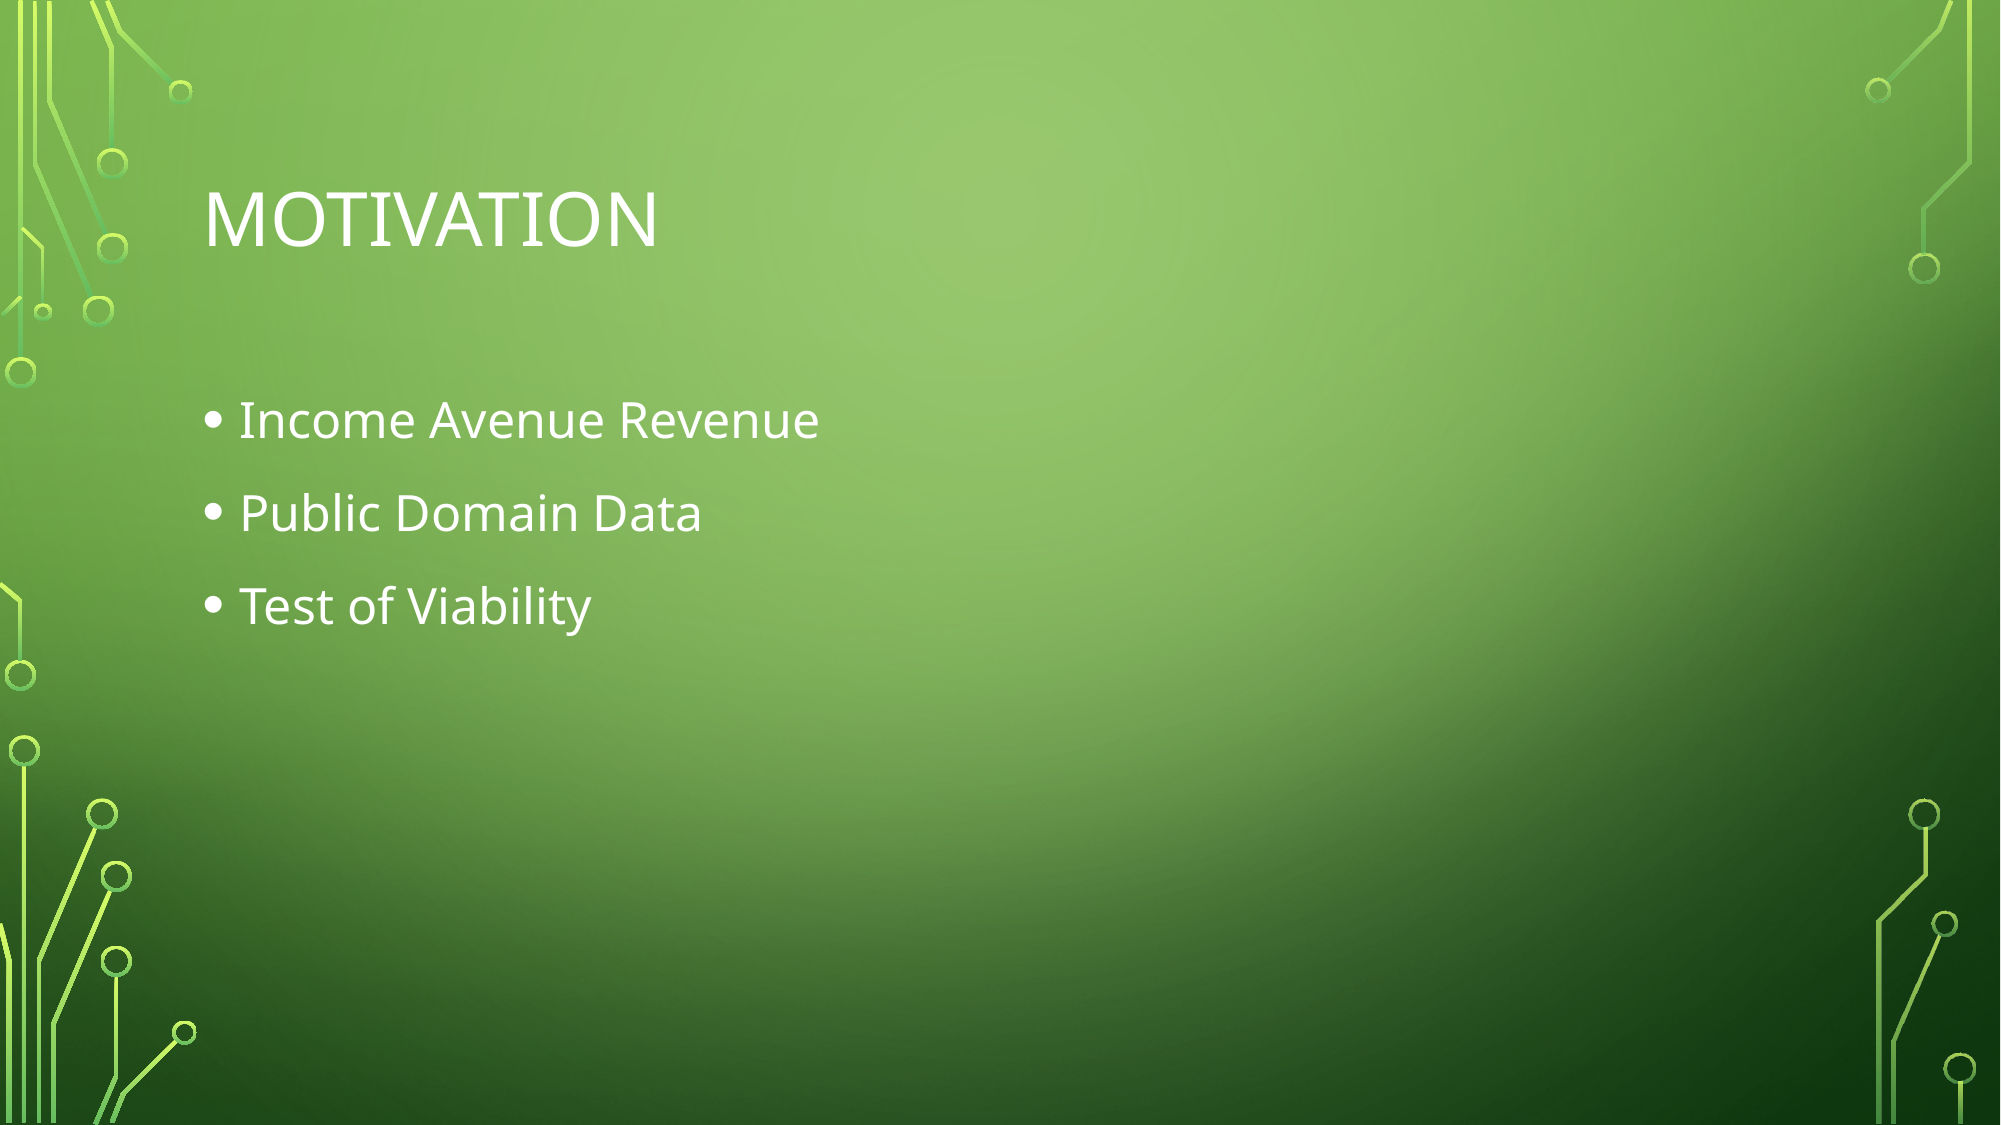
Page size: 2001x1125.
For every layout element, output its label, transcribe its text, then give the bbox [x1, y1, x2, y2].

title Motivation [187, 101, 1813, 344]
list Income Avenue Revenue Public Domain Data Test of Viability [187, 369, 1813, 950]
